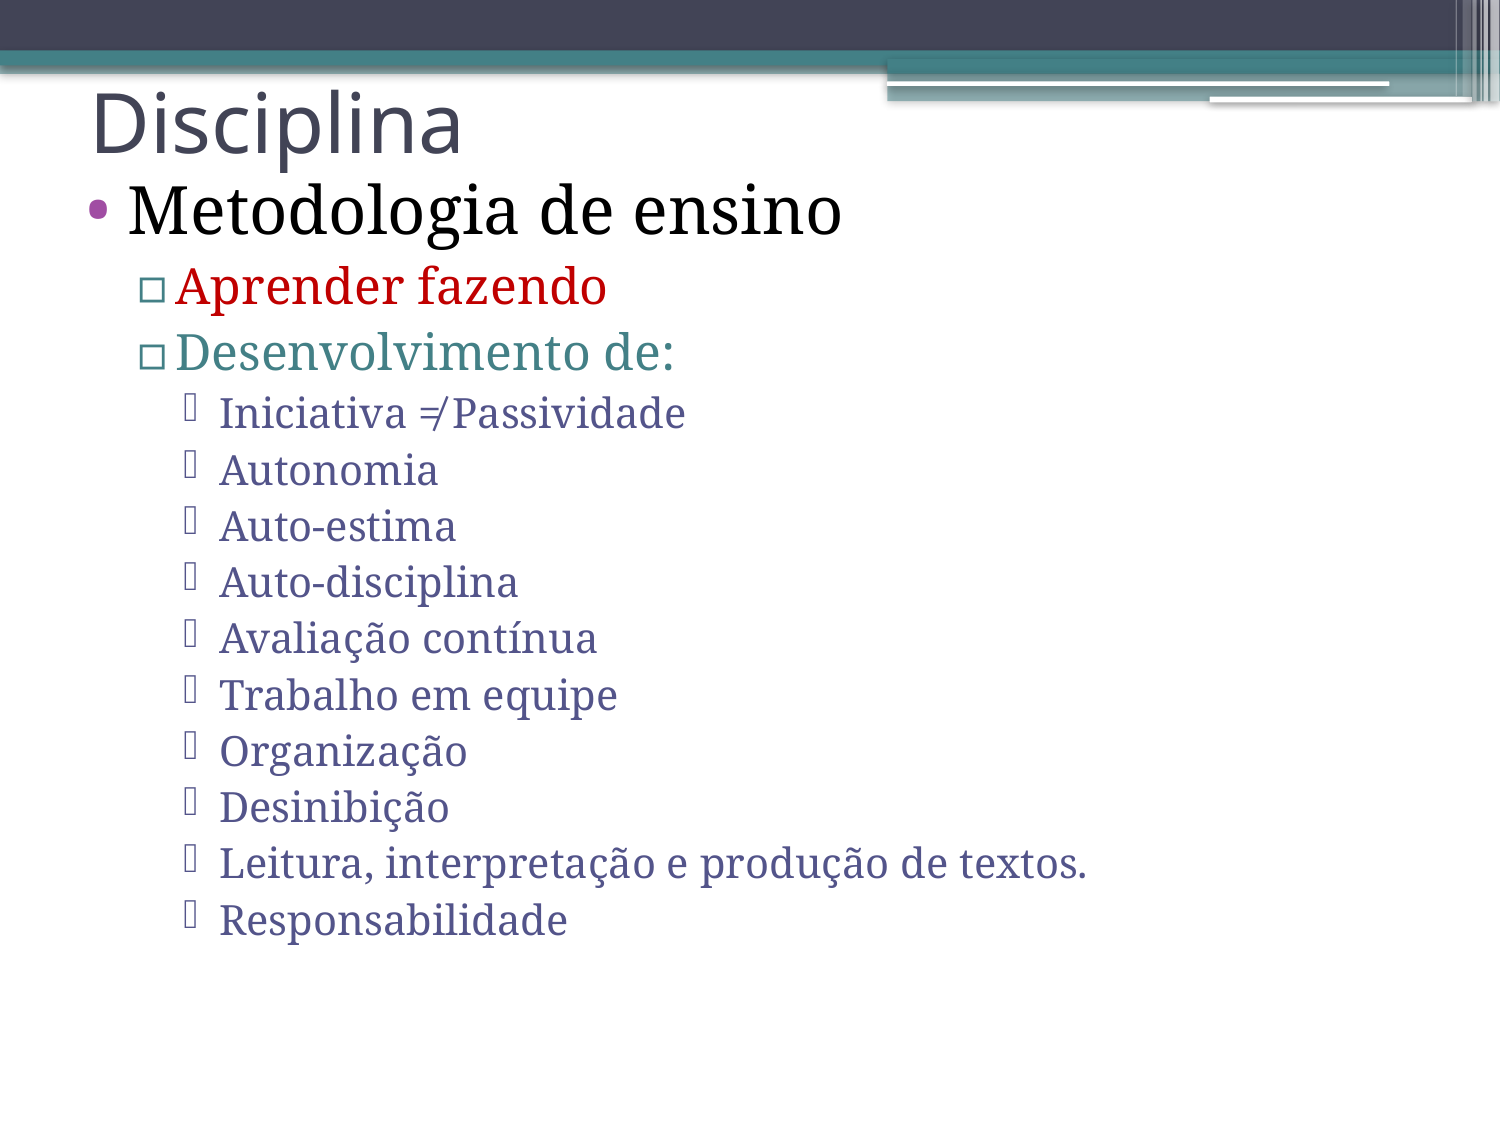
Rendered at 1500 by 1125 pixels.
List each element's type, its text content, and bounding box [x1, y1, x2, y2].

text_box Metodologia de ensino Aprender fazendo Desenvolvimento de: Iniciativa ≠ Passividade Autonomia Auto-estima Auto-disciplina Avaliação contínua Trabalho em equipe Organização Desinibição Leitura, interpretação e produção de textos. Responsabilidade [53, 160, 1403, 1094]
text_box Disciplina [75, 33, 1425, 208]
